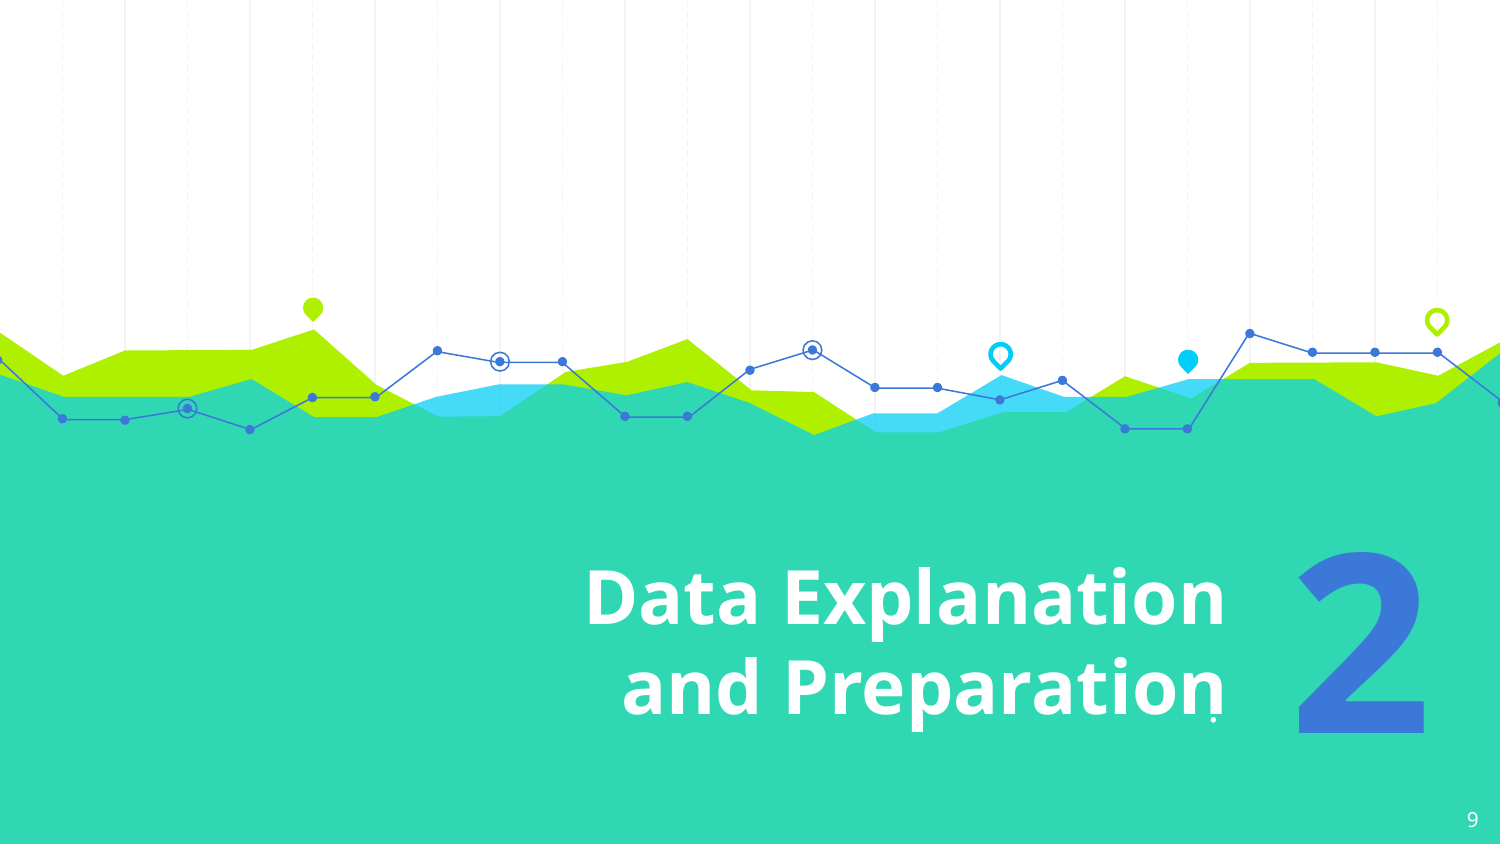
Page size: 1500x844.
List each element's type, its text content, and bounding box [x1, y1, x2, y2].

title Data Explanation and Preparation [548, 540, 1244, 665]
text_box 2 [1216, 600, 1500, 799]
subtitle . [378, 665, 1216, 795]
slide_number 9 [1403, 791, 1494, 844]
